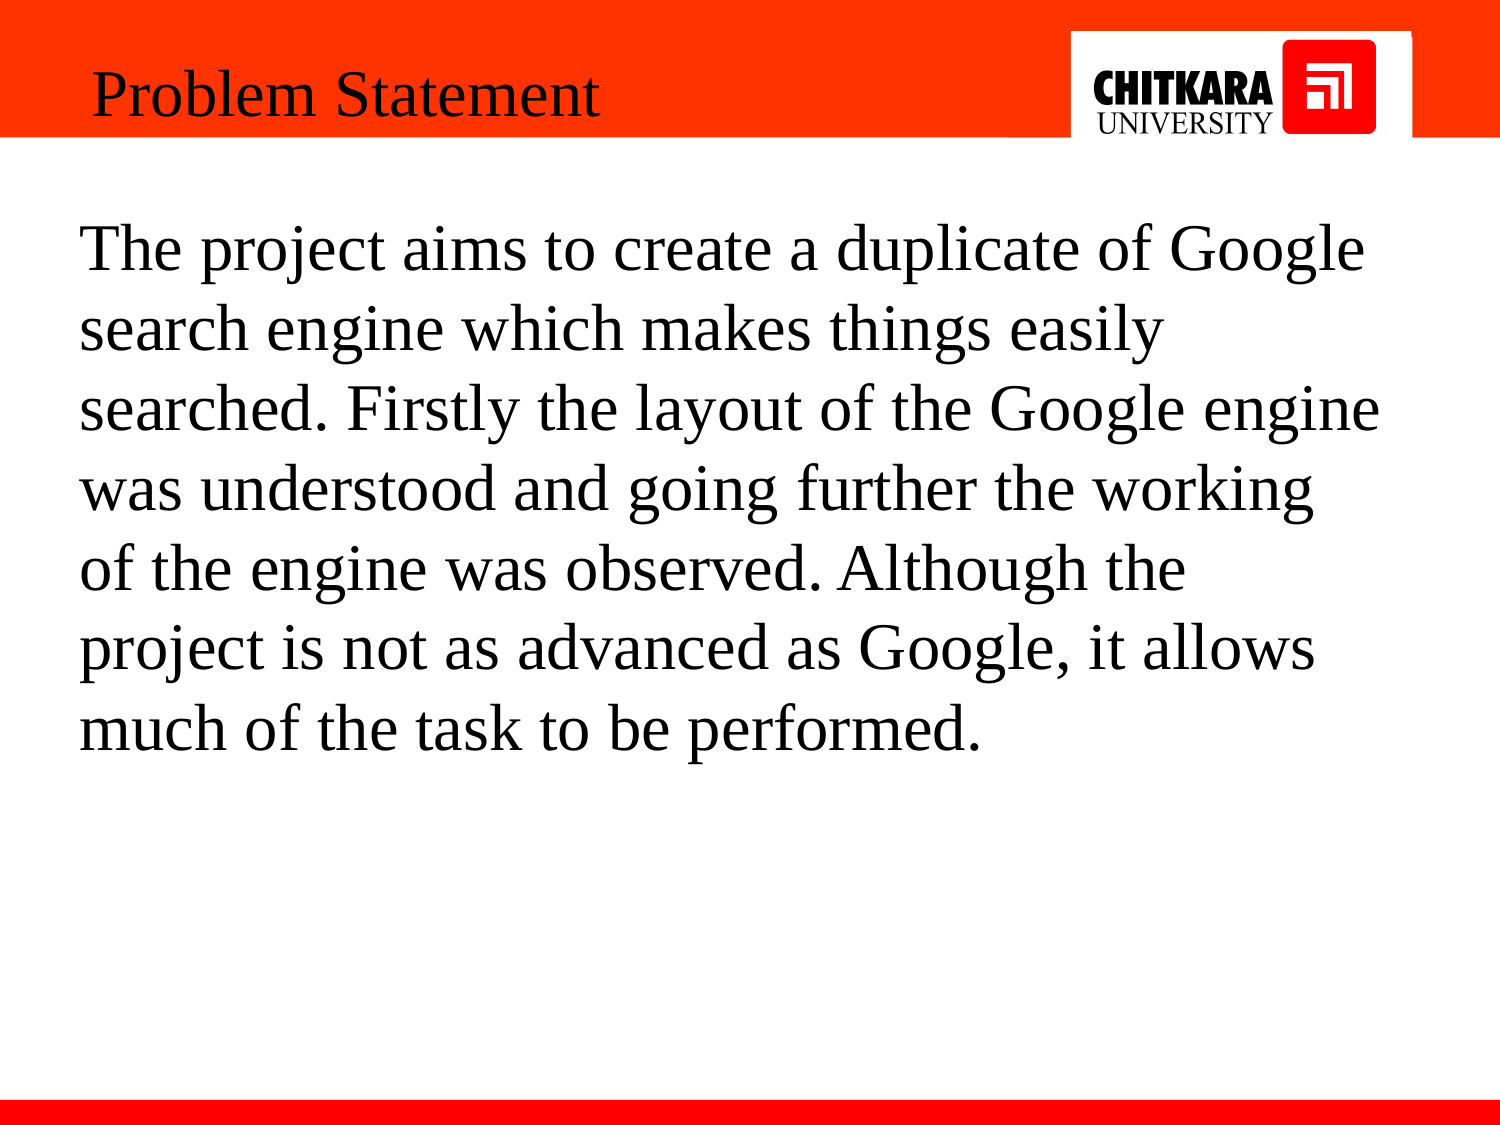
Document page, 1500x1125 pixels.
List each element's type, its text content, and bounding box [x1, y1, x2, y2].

text_box Problem Statement [76, 42, 963, 138]
picture [1074, 37, 1391, 138]
text_box The project aims to create a duplicate of Google search engine which makes things easily searched. Firstly the layout of the Google engine was understood and going further the working of the engine was observed. Although the project is not as advanced as Google, it allows much of the task to be performed. [64, 196, 1400, 771]
